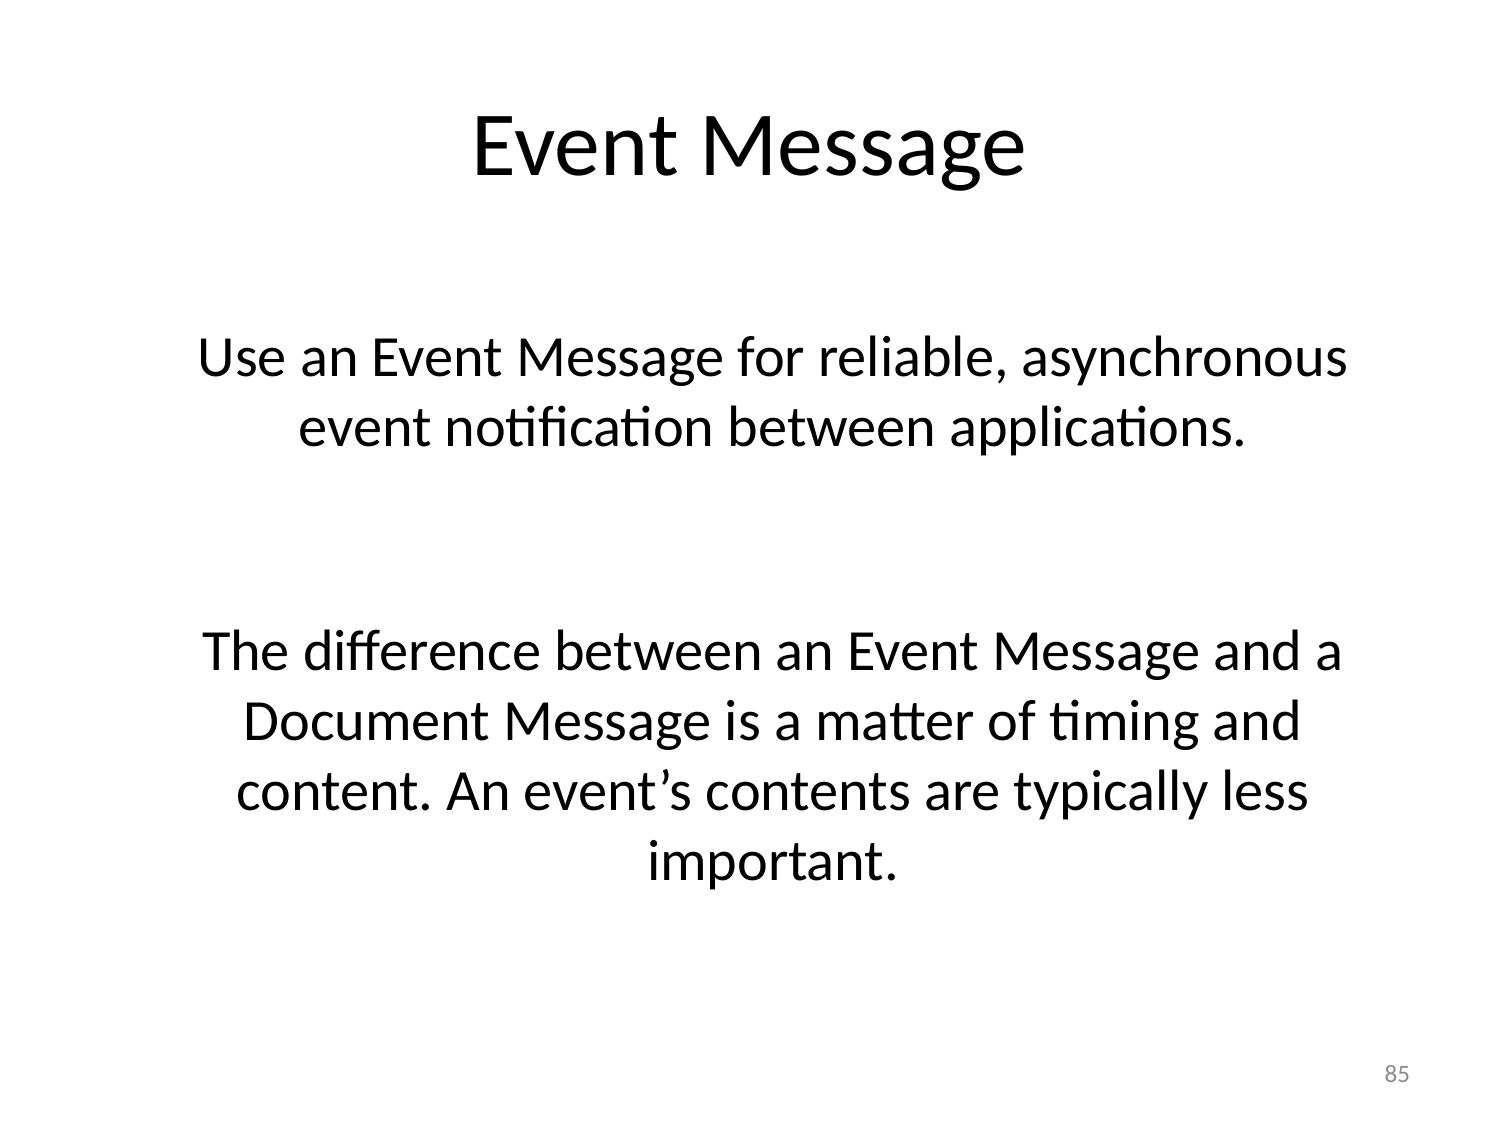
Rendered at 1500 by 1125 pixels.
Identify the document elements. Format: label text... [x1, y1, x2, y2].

title Event Message [75, 45, 1425, 233]
text_box Use an Event Message for reliable, asynchronous event notification between applications. [157, 310, 1389, 466]
text_box The difference between an Event Message and a Document Message is a matter of timing and content. An event’s contents are typically less important. [157, 605, 1389, 900]
slide_number 85 [1074, 1042, 1425, 1103]
